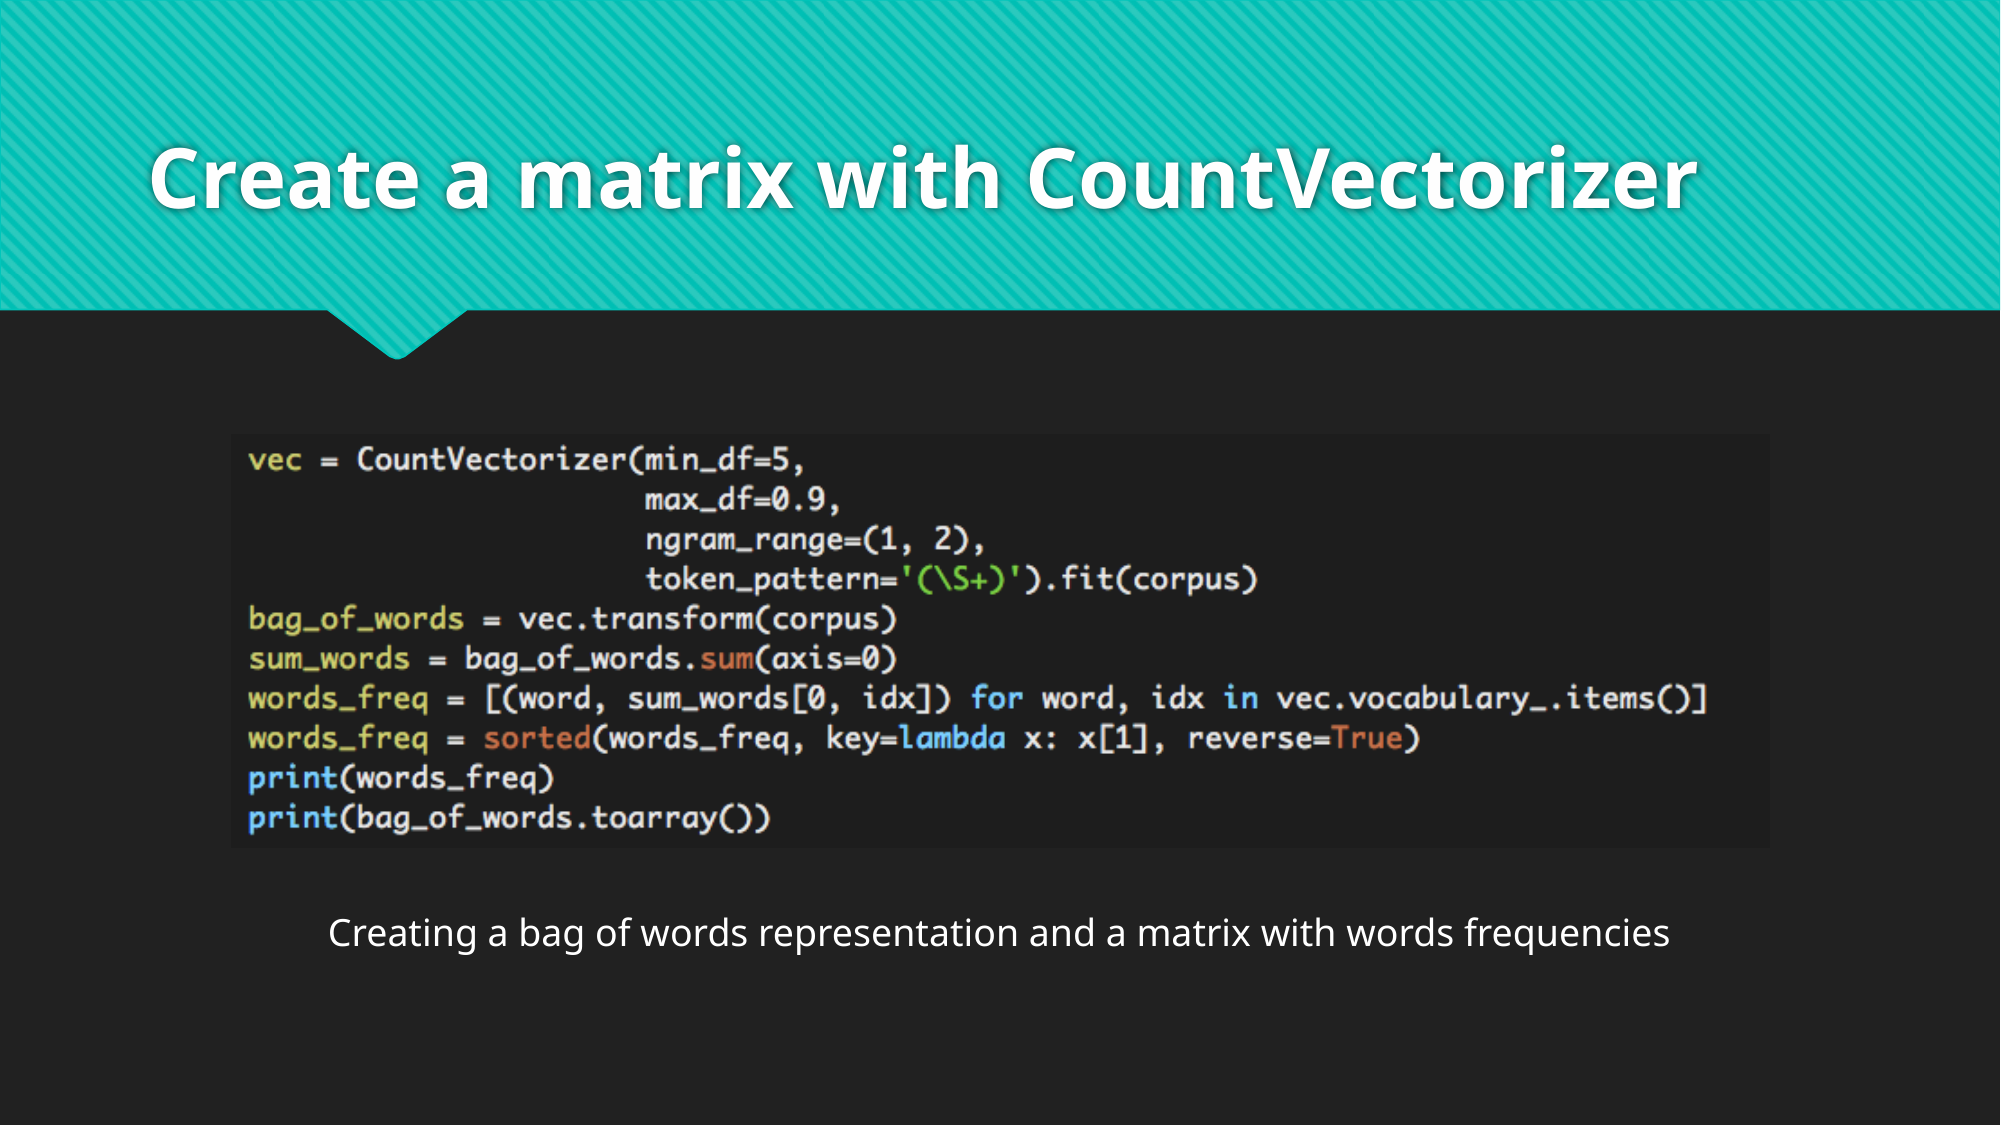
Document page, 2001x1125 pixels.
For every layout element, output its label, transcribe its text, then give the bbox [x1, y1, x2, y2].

title Create a matrix with CountVectorizer [132, 73, 1868, 233]
picture [231, 434, 1770, 849]
text_box Creating a bag of words representation and a matrix with words frequencies [313, 901, 1687, 961]
